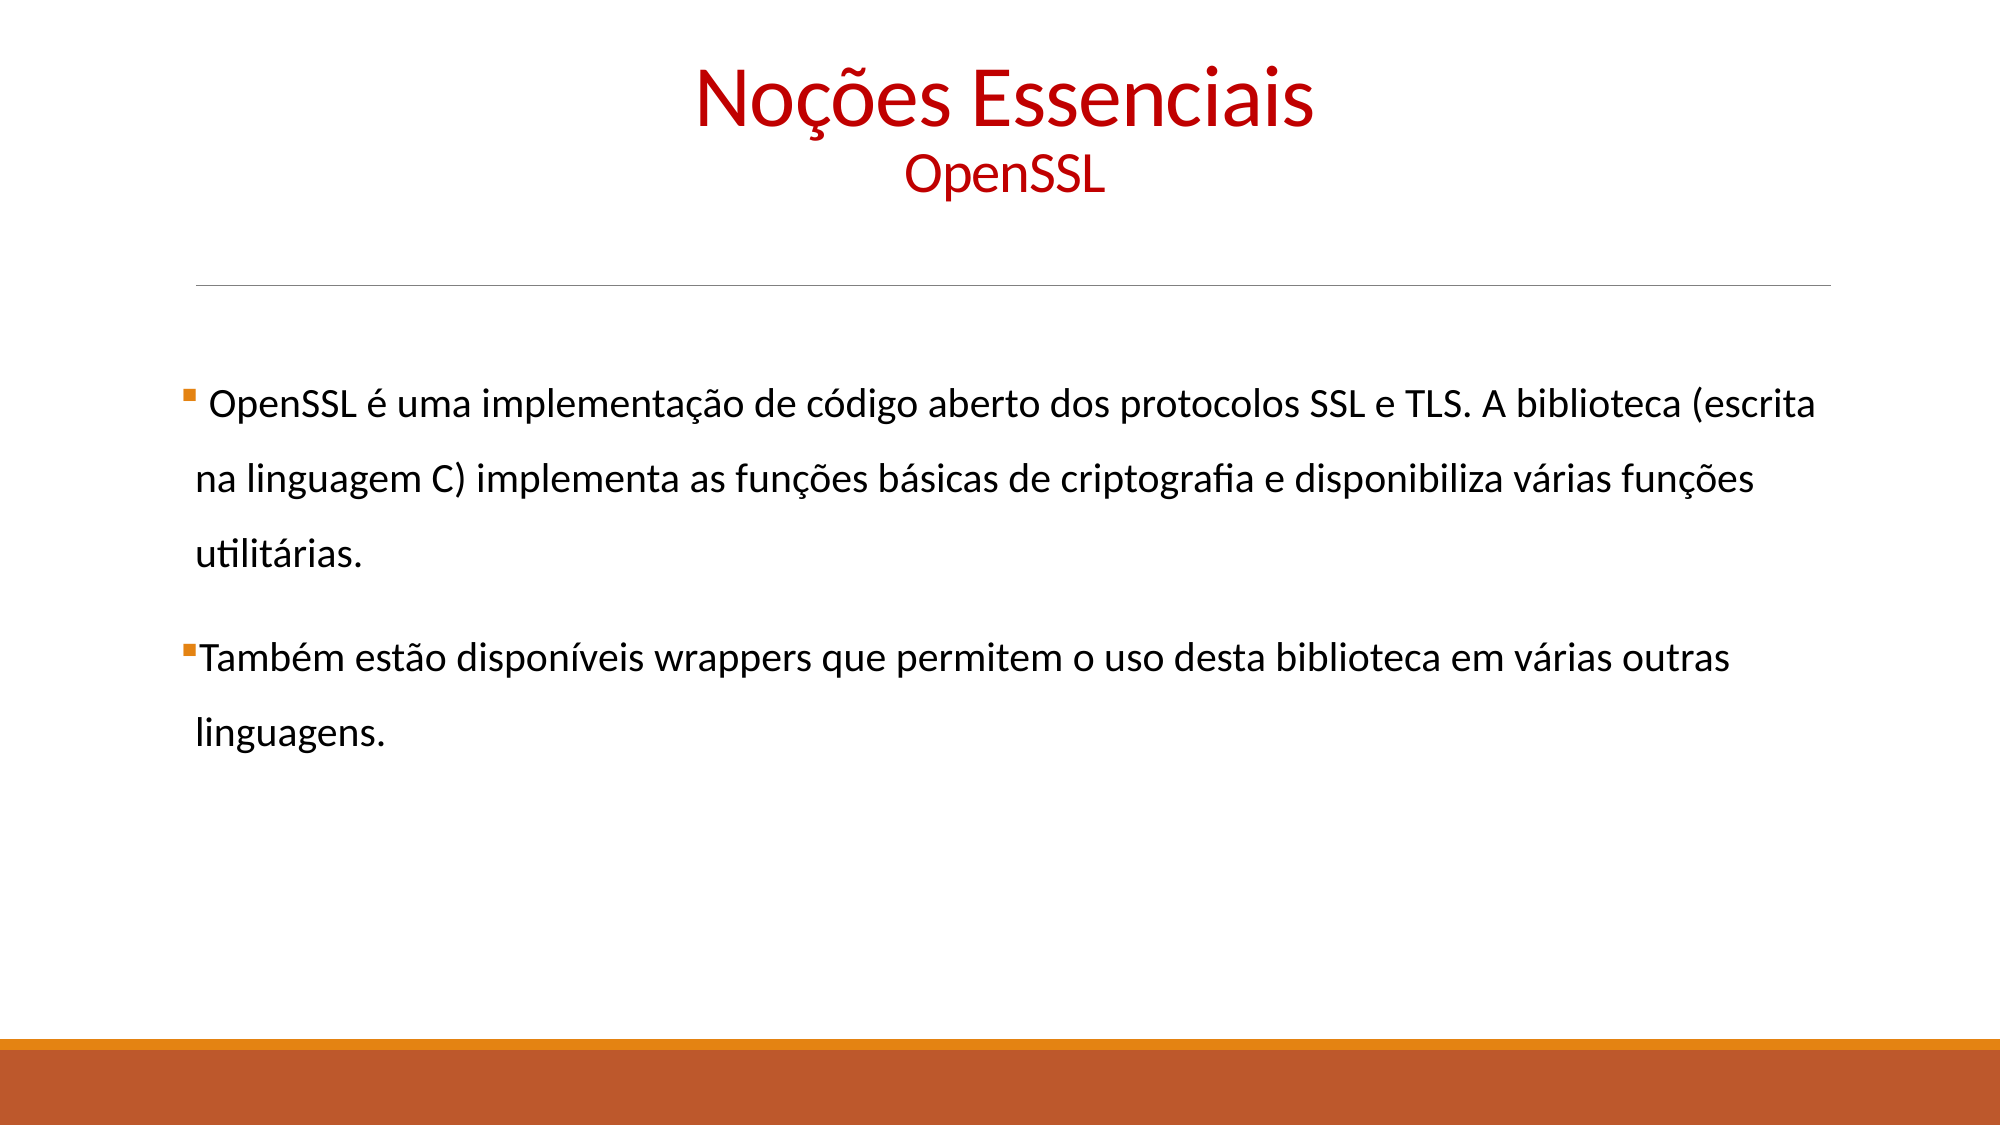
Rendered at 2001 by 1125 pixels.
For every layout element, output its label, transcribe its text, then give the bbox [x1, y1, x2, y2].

list OpenSSL é uma implementação de código aberto dos protocolos SSL e TLS. A biblioteca (escrita na linguagem C) implementa as funções básicas de criptografia e disponibiliza várias funções utilitárias. Também estão disponíveis wrappers que permitem o uso desta biblioteca em várias outras linguagens. [180, 342, 1830, 1003]
title Noções Essenciais OpenSSL [180, 47, 1830, 212]
